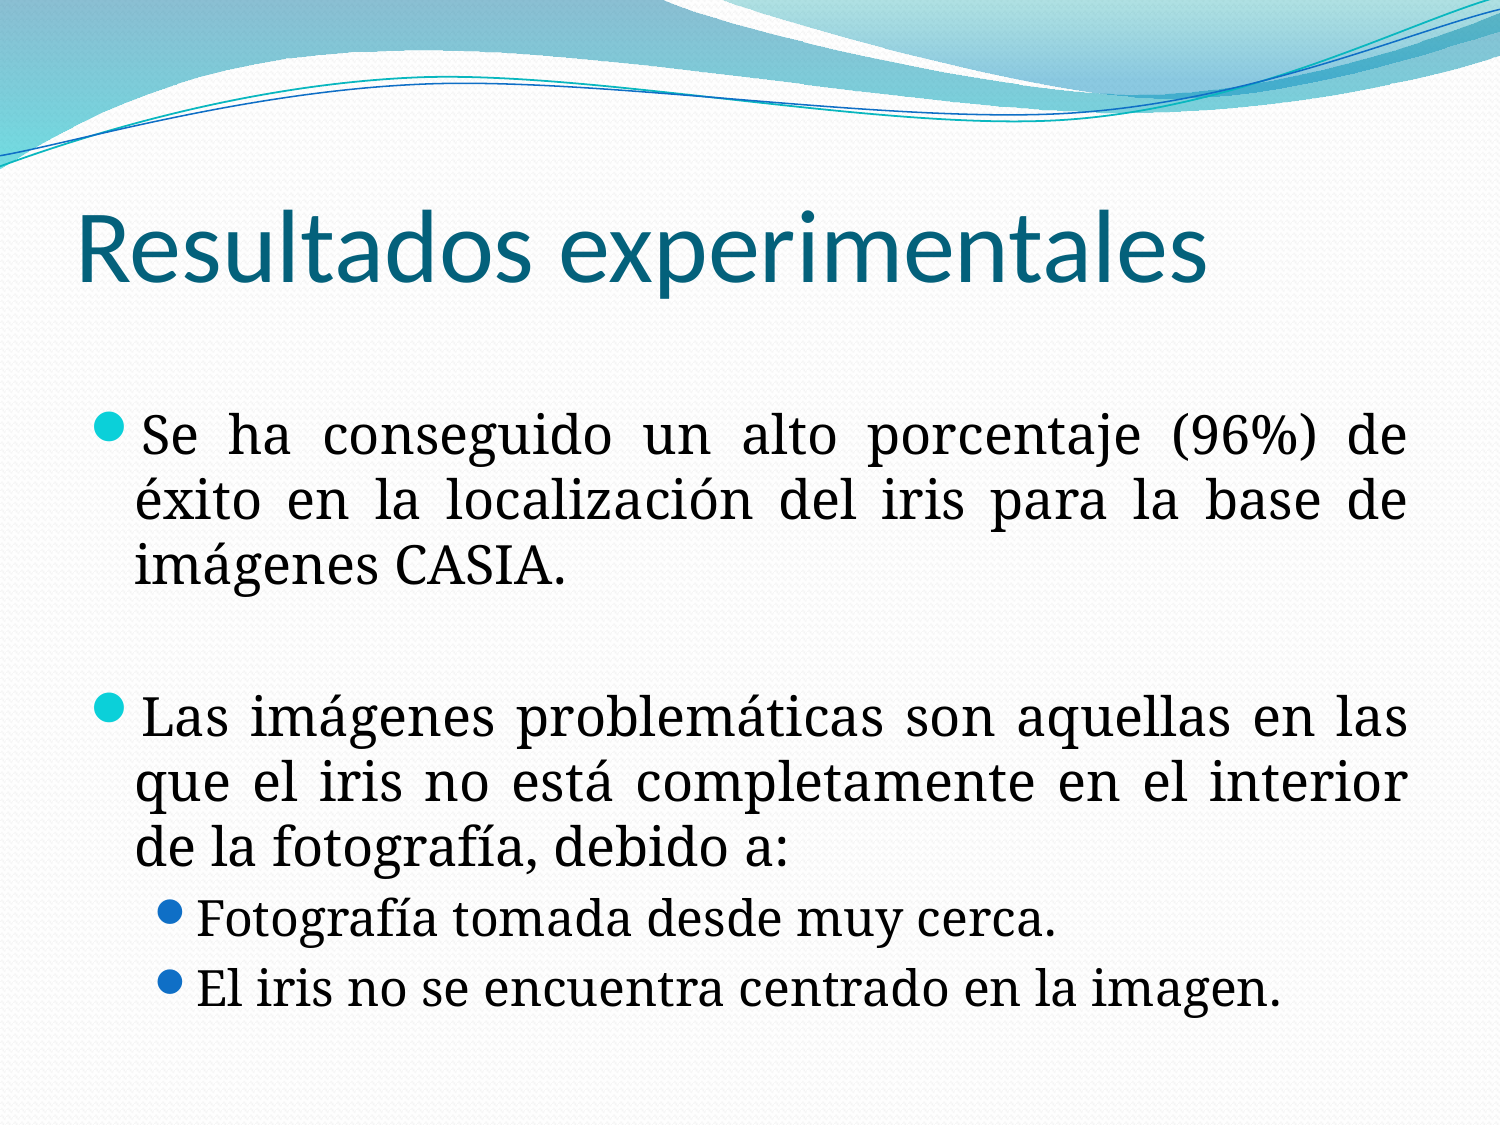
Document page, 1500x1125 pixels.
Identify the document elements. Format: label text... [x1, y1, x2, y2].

list Se ha conseguido un alto porcentaje (96%) de éxito en la localización del iris para la base de imágenes CASIA. Las imágenes problemáticas son aquellas en las que el iris no está completamente en el interior de la fotografía, debido a: Fotografía tomada desde muy cerca. El iris no se encuentra centrado en la imagen. [75, 317, 1425, 1038]
title Resultados experimentales [75, 115, 1425, 303]
